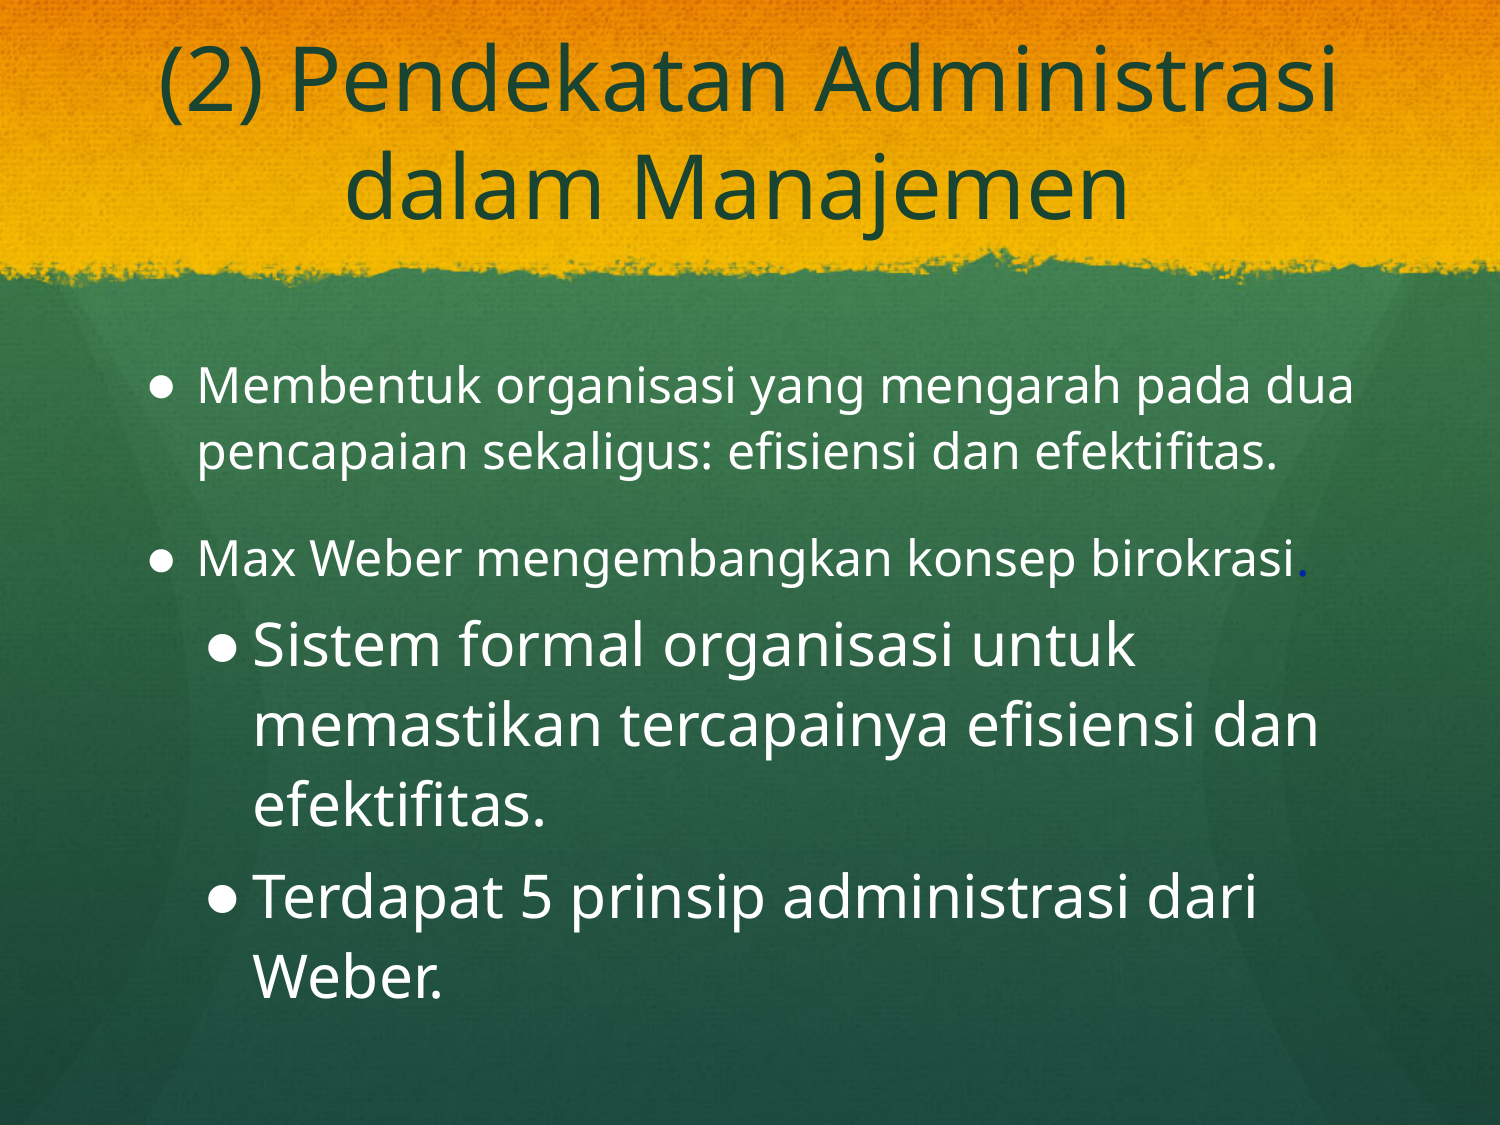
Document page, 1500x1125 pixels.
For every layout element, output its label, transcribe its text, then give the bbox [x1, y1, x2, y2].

title (2) Pendekatan Administrasi dalam Manajemen [125, 13, 1375, 246]
list Membentuk organisasi yang mengarah pada dua pencapaian sekaligus: efisiensi dan efektifitas. Max Weber mengembangkan konsep birokrasi. Sistem formal organisasi untuk memastikan tercapainya efisiensi dan efektifitas. Terdapat 5 prinsip administrasi dari Weber. [125, 339, 1375, 1026]
picture [0, 0, 1500, 1125]
